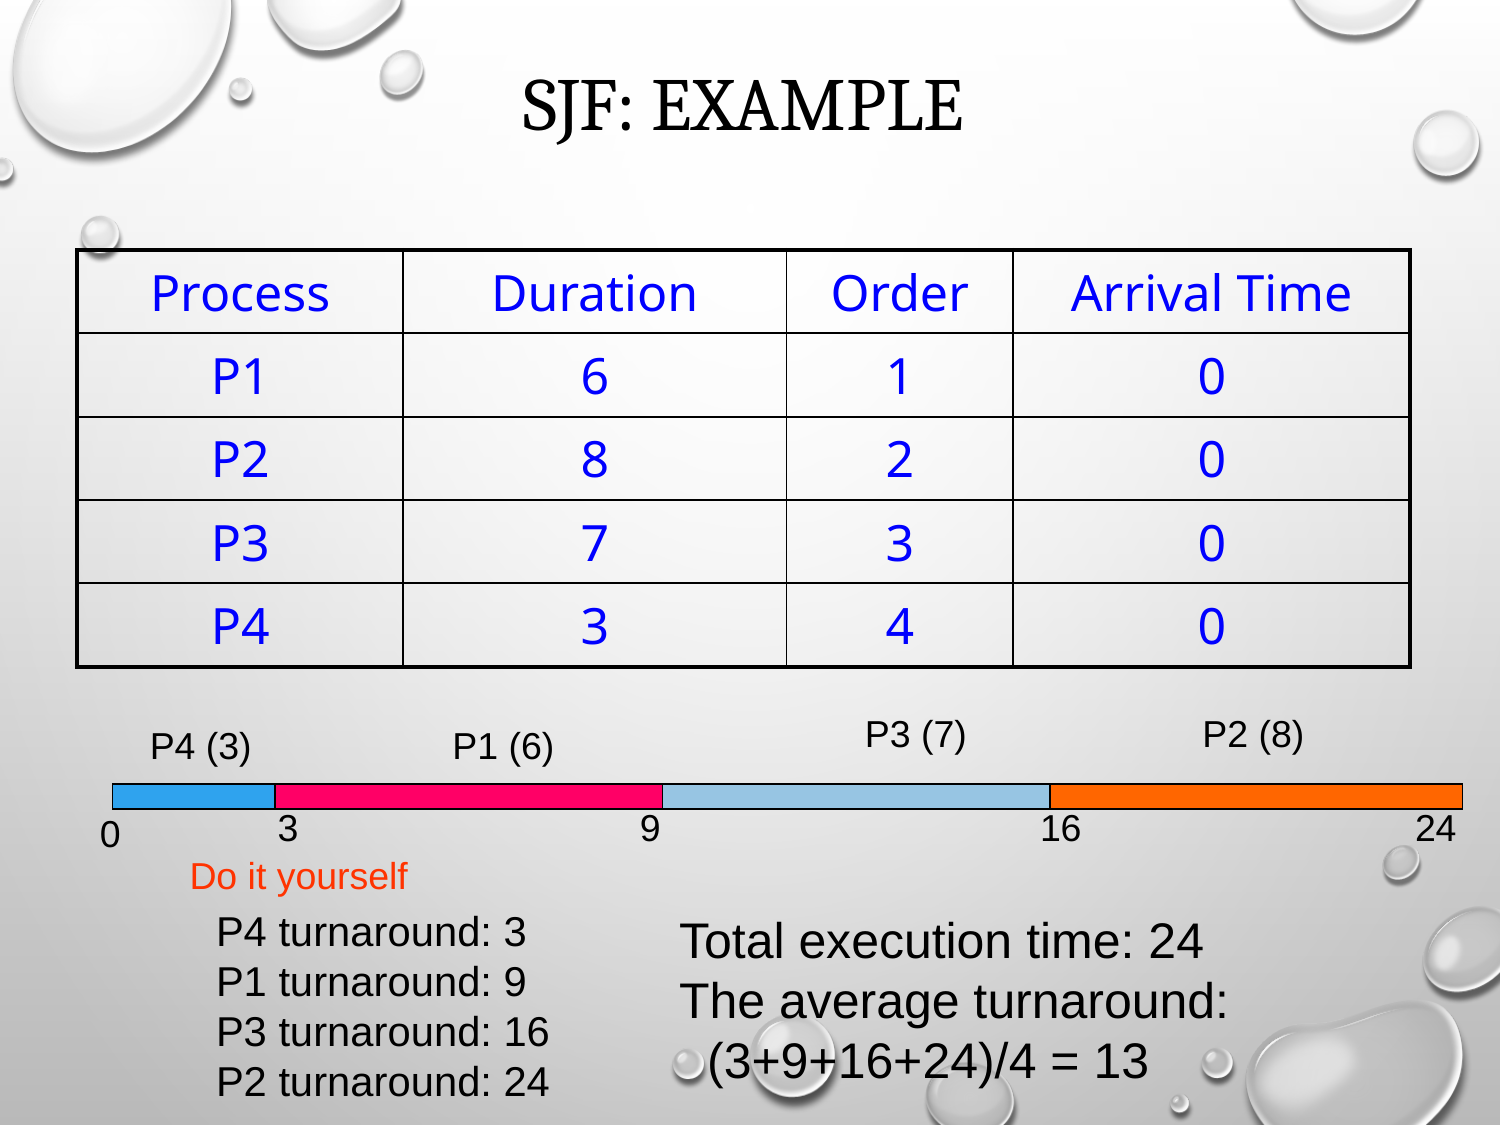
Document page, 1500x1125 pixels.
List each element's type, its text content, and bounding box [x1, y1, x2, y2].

table_cell 2 [787, 418, 1012, 499]
table_header Duration [404, 252, 786, 332]
picture [0, 0, 1500, 1125]
table_cell 4 [787, 584, 1012, 665]
table_cell 1 [787, 334, 1012, 416]
text_box Total execution time: 24 The average turnaround: (3+9+16+24)/4 = 13 [664, 901, 1259, 1097]
table_cell 0 [1014, 418, 1408, 499]
text_box 9 [625, 796, 676, 857]
table_header Arrival Time [1014, 252, 1408, 332]
text_box P4 turnaround: 3 P1 turnaround: 9 P3 turnaround: 16 P2 turnaround: 24 [201, 897, 566, 1113]
text_box 16 [1025, 796, 1097, 857]
text_box [1050, 783, 1463, 809]
table_cell P1 [79, 334, 402, 416]
table_cell 6 [404, 334, 786, 416]
table_cell P4 [79, 584, 402, 665]
text_box [662, 783, 1050, 809]
table_cell P2 [79, 418, 402, 499]
text_box 24 [1400, 796, 1472, 857]
text_box P1 (6) [437, 714, 570, 775]
table_header Order [787, 252, 1012, 332]
table_cell 0 [1014, 501, 1408, 582]
table_cell 3 [787, 501, 1012, 582]
table_cell 7 [404, 501, 786, 582]
text_box P2 (8) [1187, 702, 1320, 762]
text_box [112, 783, 274, 809]
table_cell 0 [1014, 584, 1408, 665]
text_box 0 [85, 802, 136, 862]
table_cell 0 [1014, 334, 1408, 416]
text_box Do it yourself [174, 799, 424, 905]
table_header Process [79, 252, 402, 332]
text_box P3 (7) [850, 702, 982, 762]
text_box P4 (3) [135, 714, 267, 775]
table_cell P3 [79, 501, 402, 582]
text_box [274, 783, 662, 809]
table_cell 8 [404, 418, 786, 499]
table_cell 3 [404, 584, 786, 665]
title SJF: Example [77, 0, 1411, 213]
